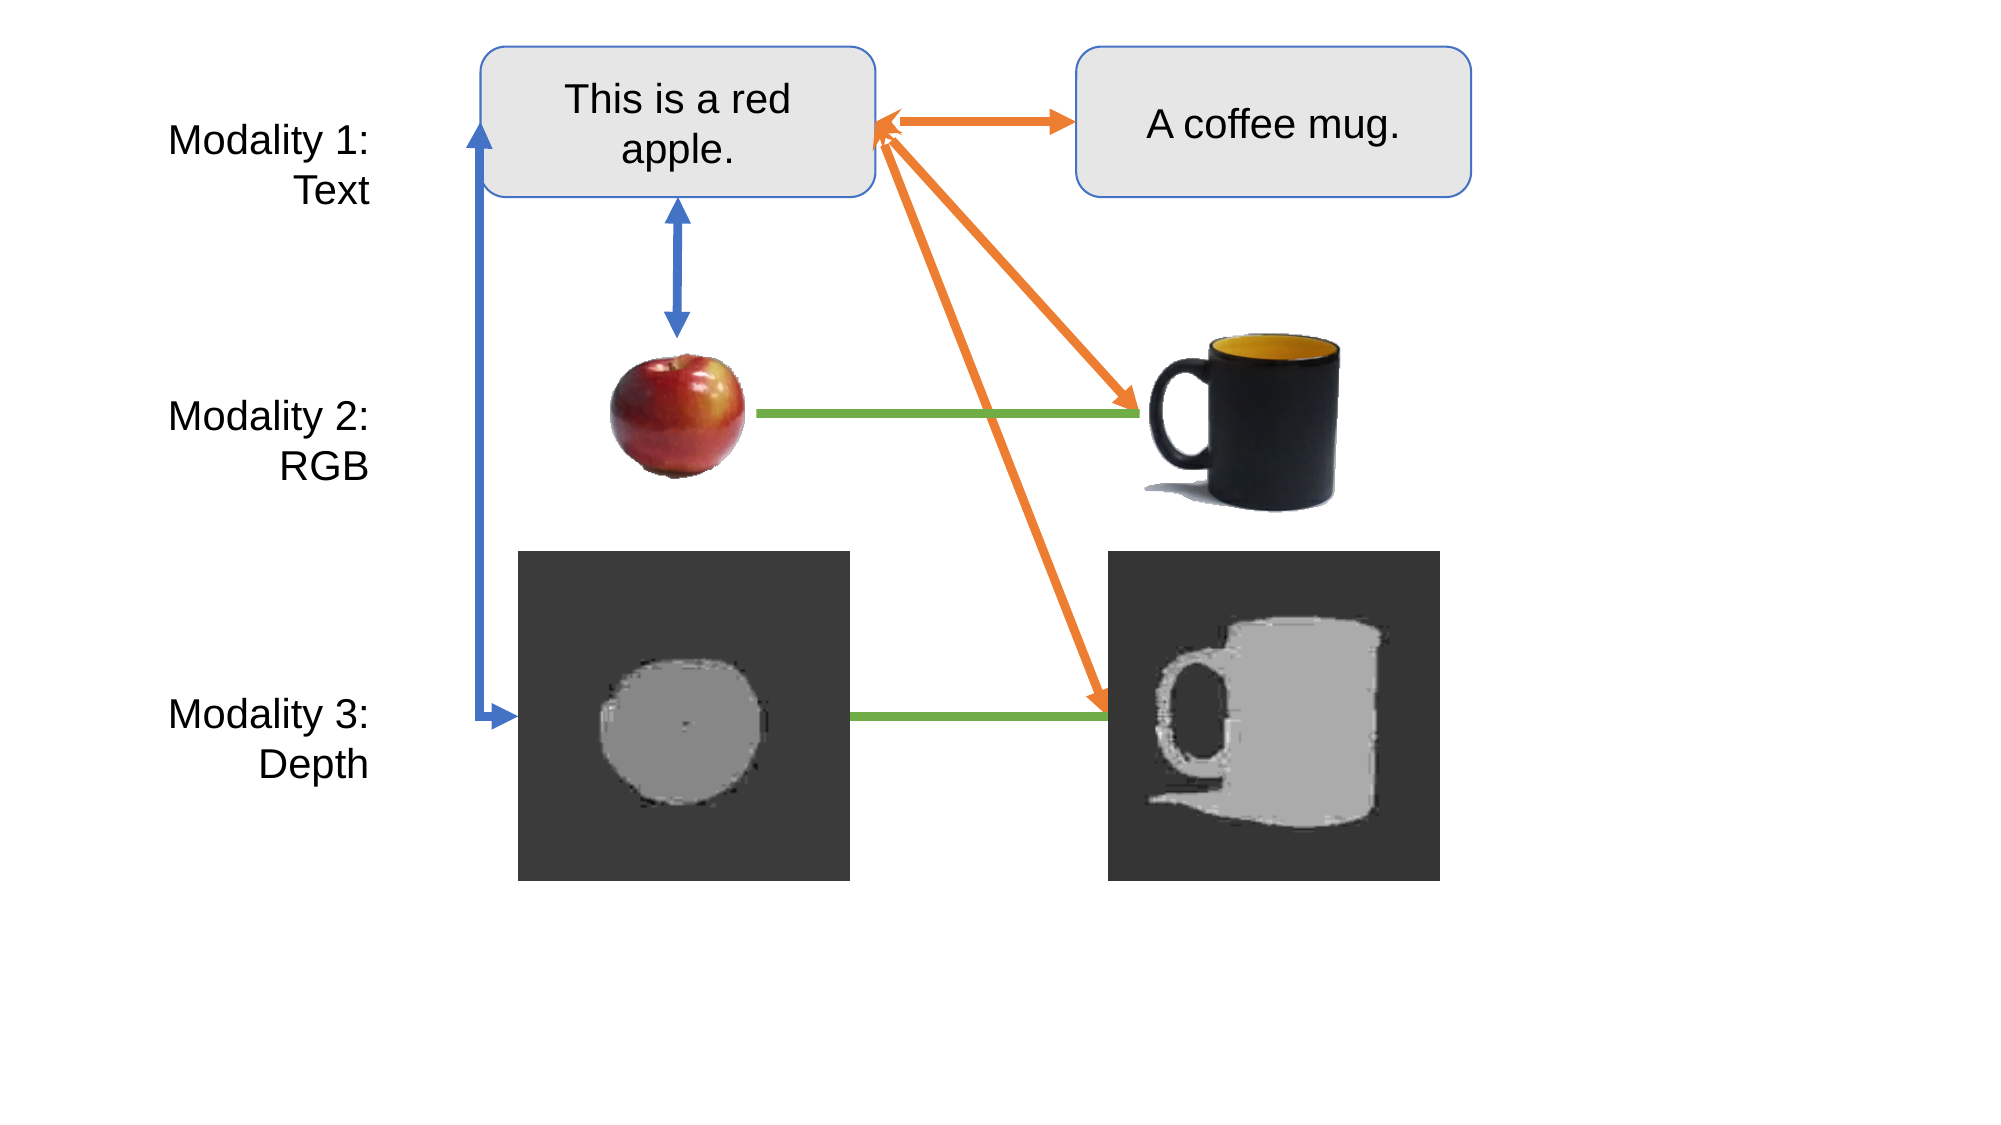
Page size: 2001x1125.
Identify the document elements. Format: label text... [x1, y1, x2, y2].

picture [518, 551, 850, 881]
picture [1108, 551, 1440, 881]
text_box Modality 2: RGB [73, 381, 385, 497]
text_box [480, 121, 519, 717]
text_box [1109, 121, 1140, 413]
text_box This is a red apple. [479, 45, 877, 199]
text_box Modality 3: Depth [73, 679, 385, 795]
picture [1139, 310, 1356, 517]
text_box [875, 414, 1109, 716]
text_box A coffee mug. [1075, 45, 1473, 199]
text_box Modality 1: Text [73, 104, 385, 220]
picture [597, 338, 757, 489]
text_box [875, 121, 1109, 413]
